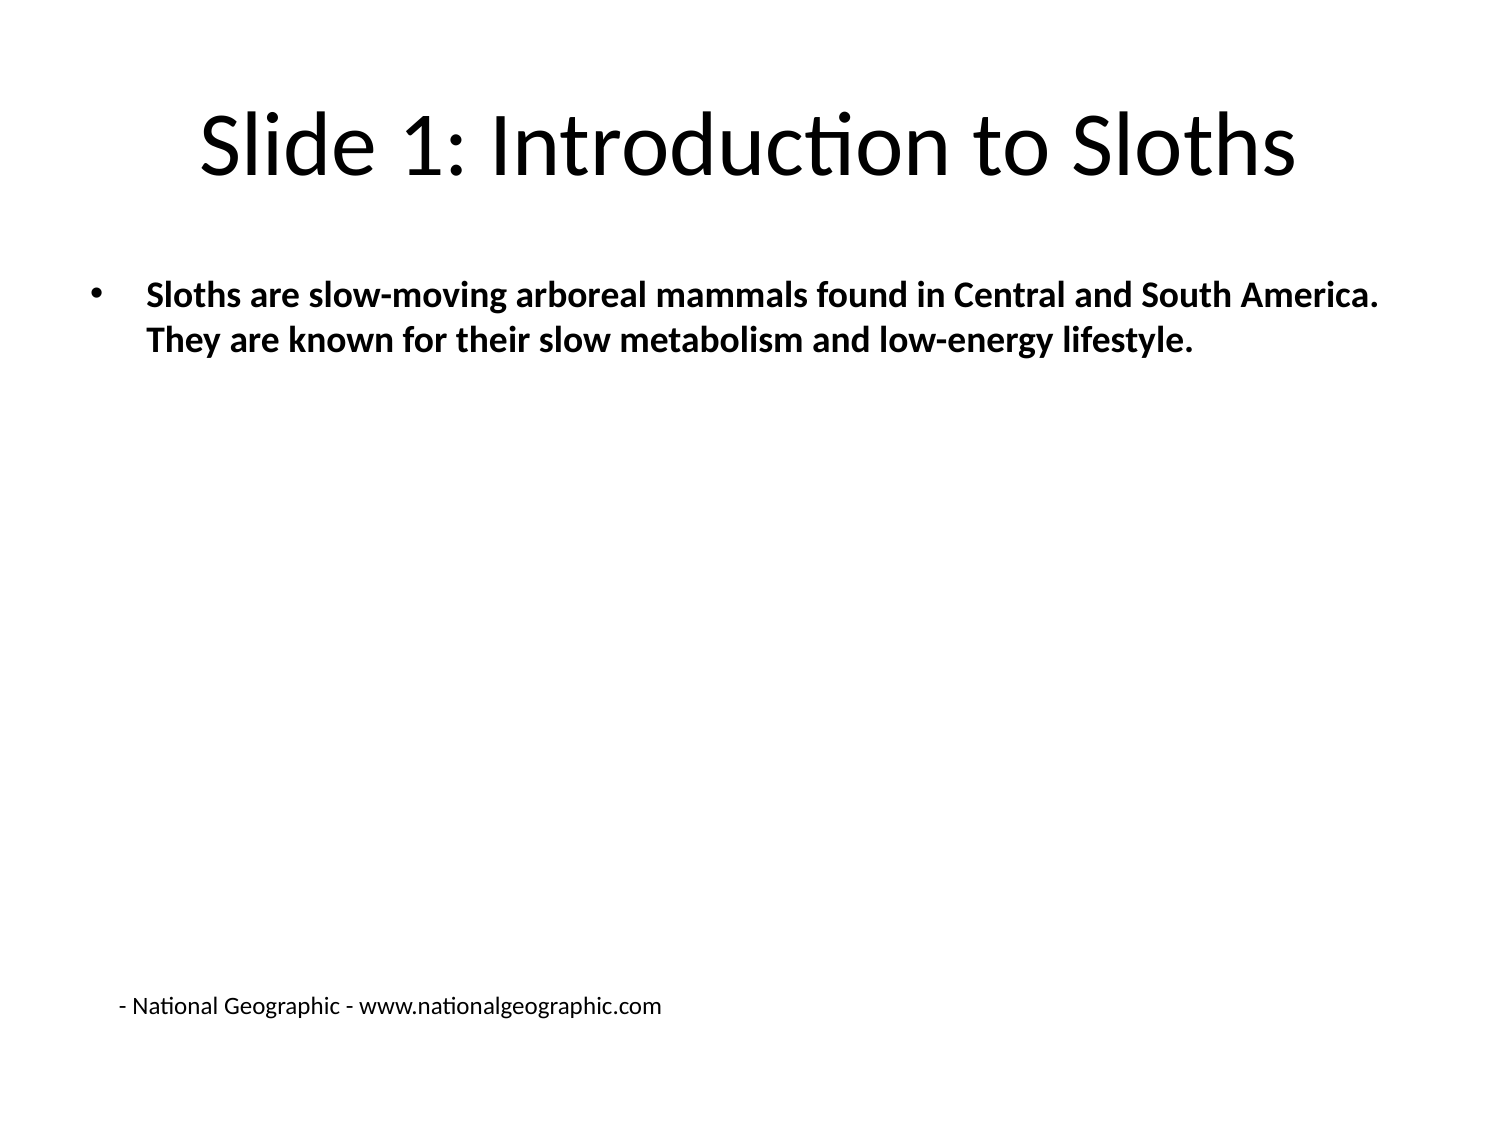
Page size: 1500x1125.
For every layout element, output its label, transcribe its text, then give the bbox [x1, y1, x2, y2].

list Sloths are slow-moving arboreal mammals found in Central and South America. They are known for their slow metabolism and low-energy lifestyle. [75, 262, 1425, 1005]
title Slide 1: Introduction to Sloths [75, 45, 1425, 233]
text_box - National Geographic - www.nationalgeographic.com [104, 937, 1500, 1028]
